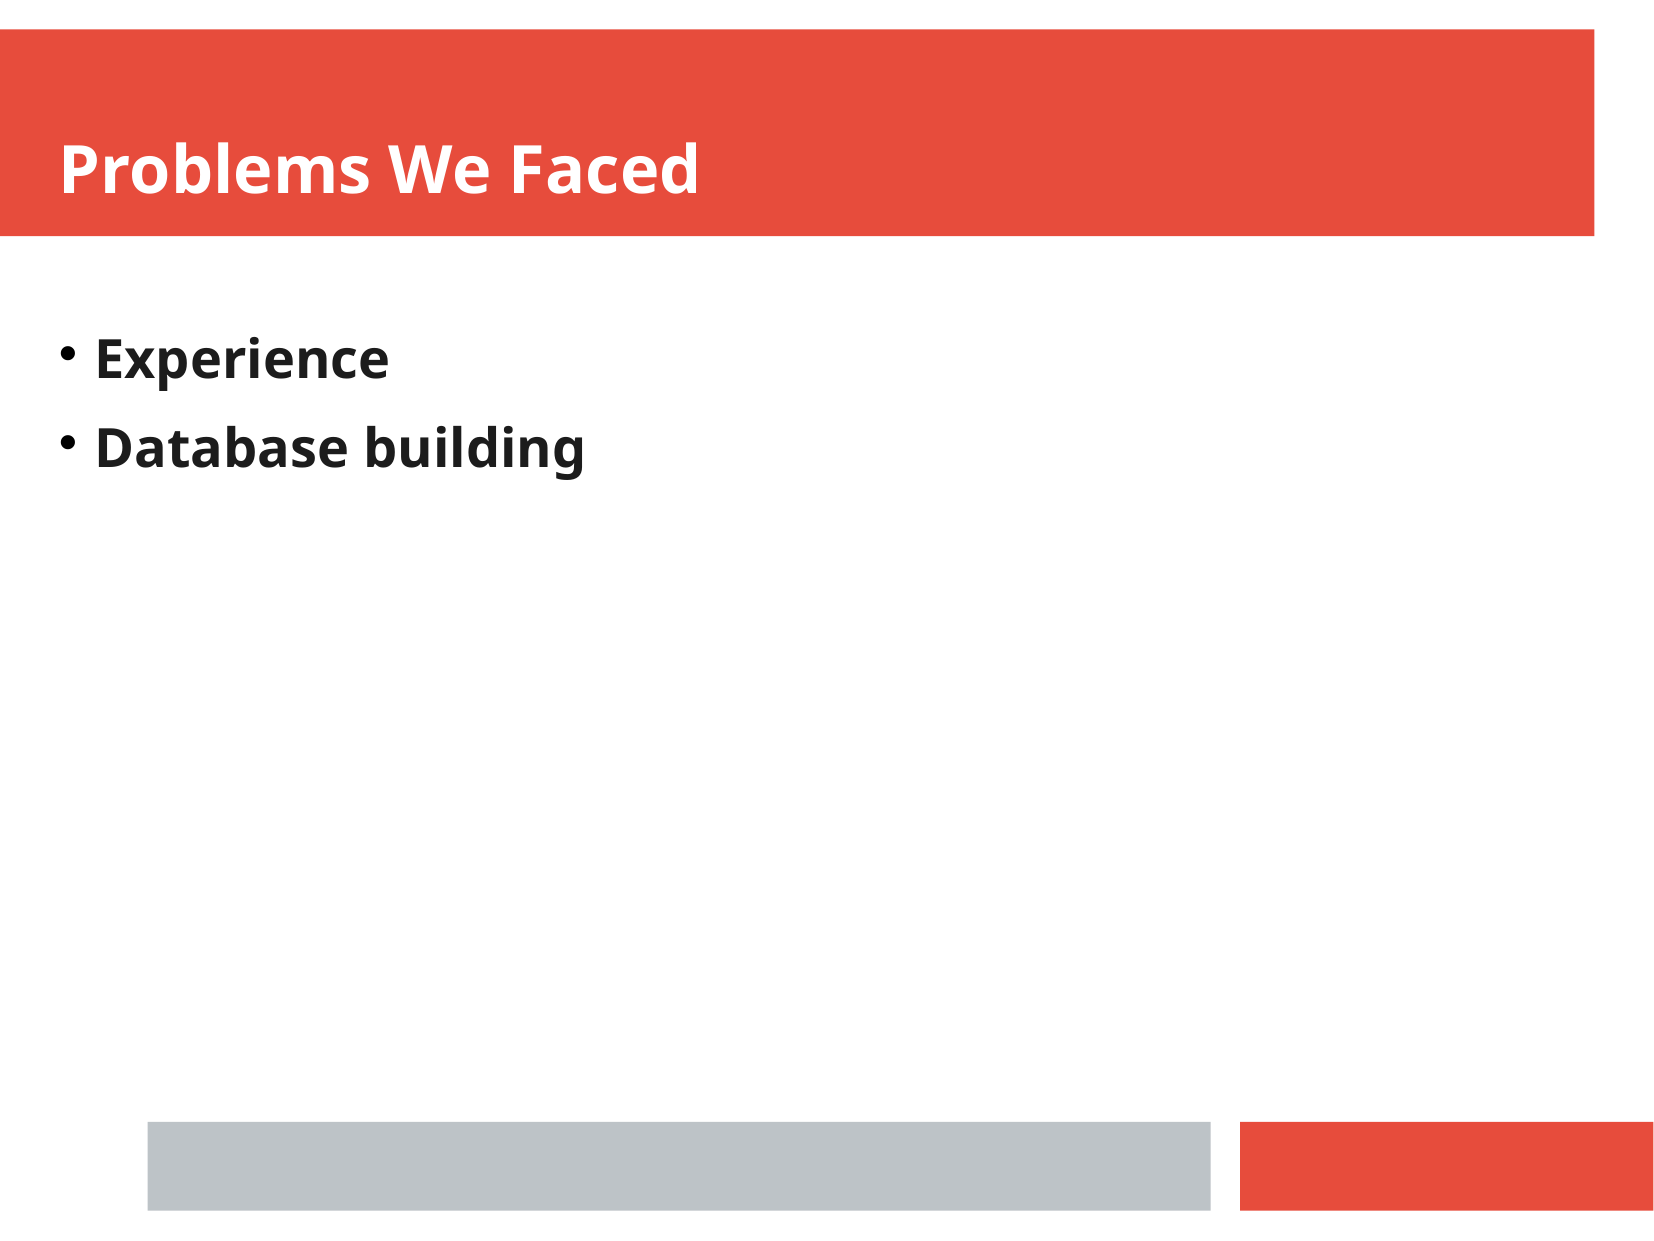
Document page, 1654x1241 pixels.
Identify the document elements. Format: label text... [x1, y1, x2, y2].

text_box Experience Database building [58, 324, 1565, 1093]
text_box Problems We Faced [58, 58, 1595, 207]
